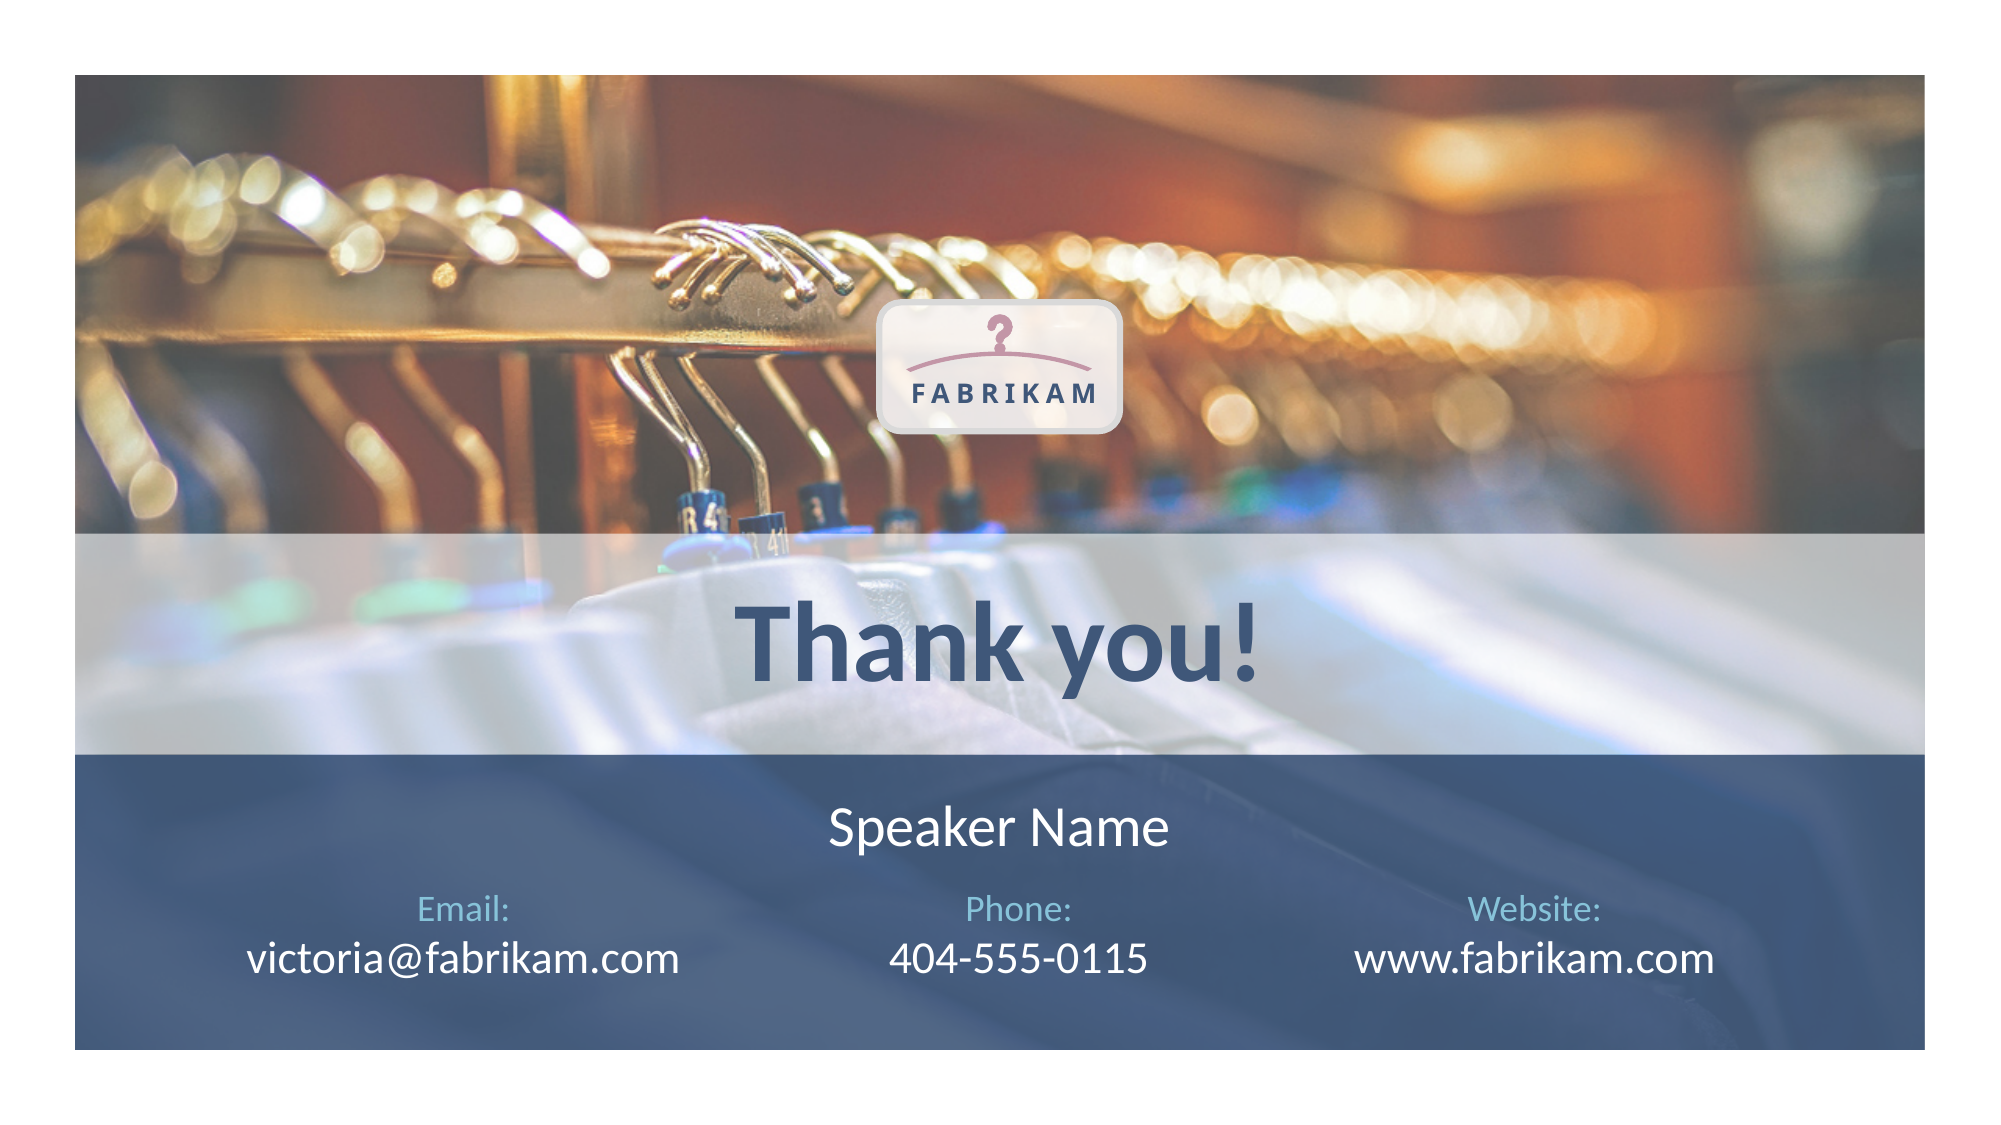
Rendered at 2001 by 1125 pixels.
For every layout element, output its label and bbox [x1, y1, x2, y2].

text_box [854, 302, 1146, 503]
picture [75, 74, 1925, 1050]
